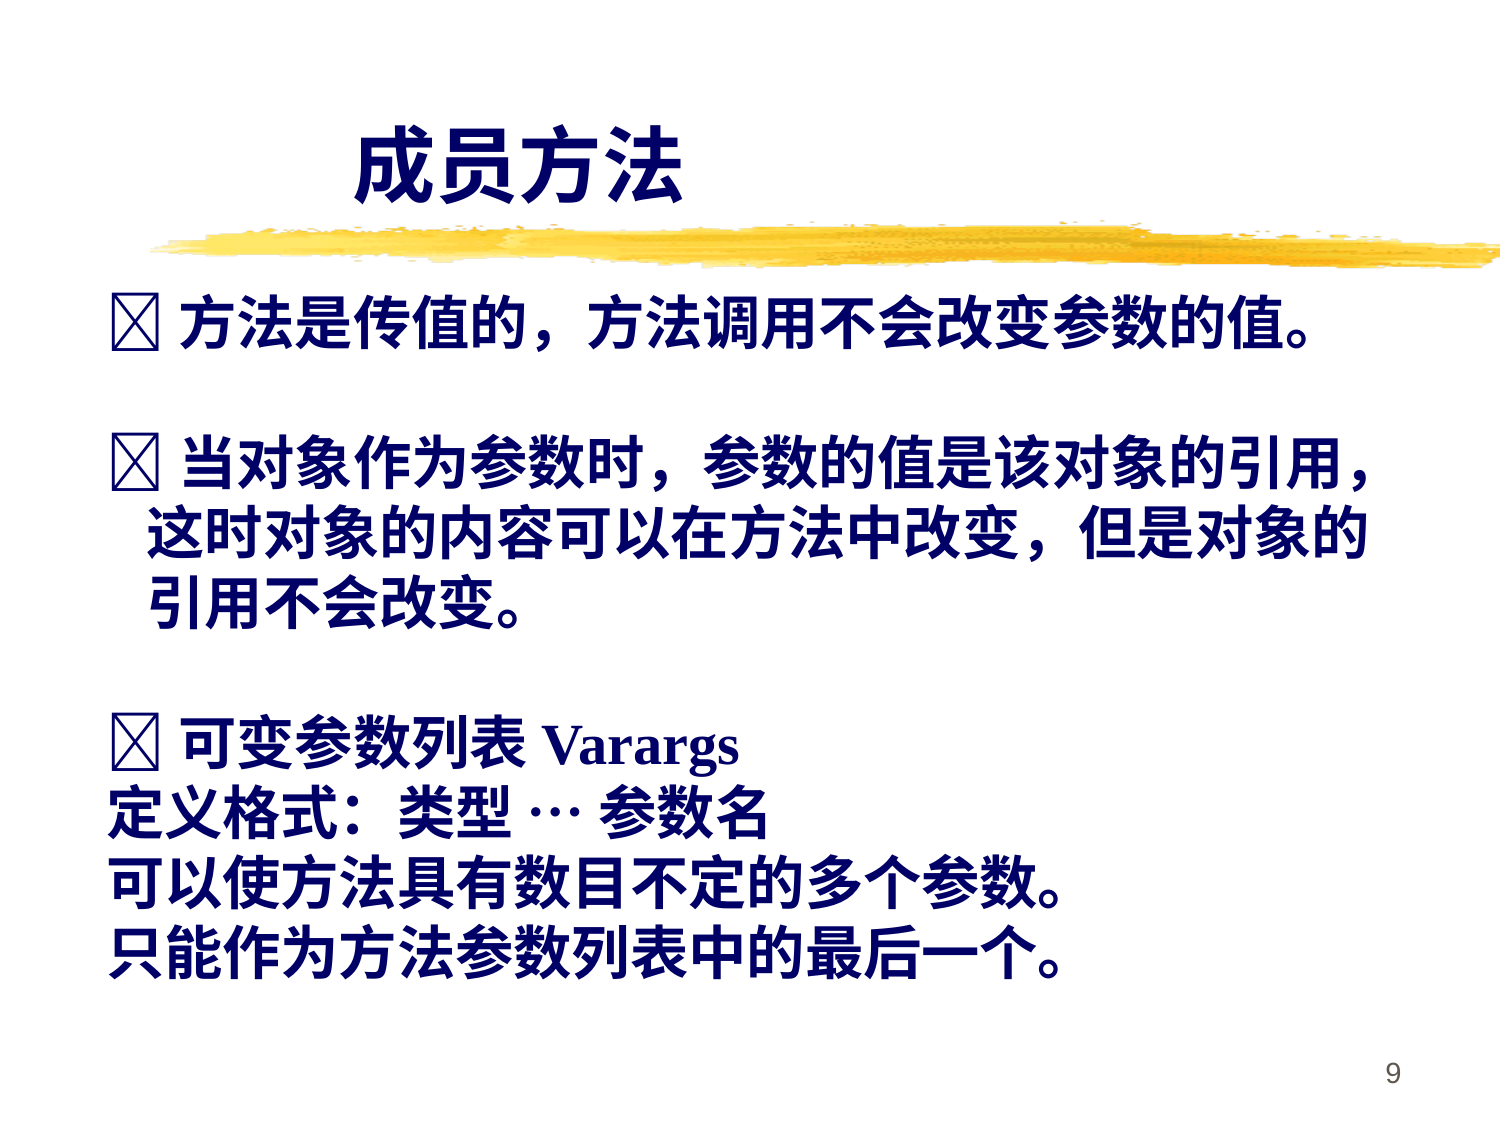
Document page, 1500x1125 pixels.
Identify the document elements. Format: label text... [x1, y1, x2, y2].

text_box 成员方法 [337, 105, 701, 221]
slide_number 9 [1103, 1021, 1417, 1098]
picture [150, 215, 1500, 279]
text_box 方法是传值的，方法调用不会改变参数的值。 当对象作为参数时，参数的值是该对象的引用， 这时对象的内容可以在方法中改变，但是对象的 引用不会改变。 可变参数列表Varargs 定义格式：类型 … 参数名 可以使方法具有数目不定的多个参数。 只能作为方法参数列表中的最后一个。 [91, 278, 1417, 994]
